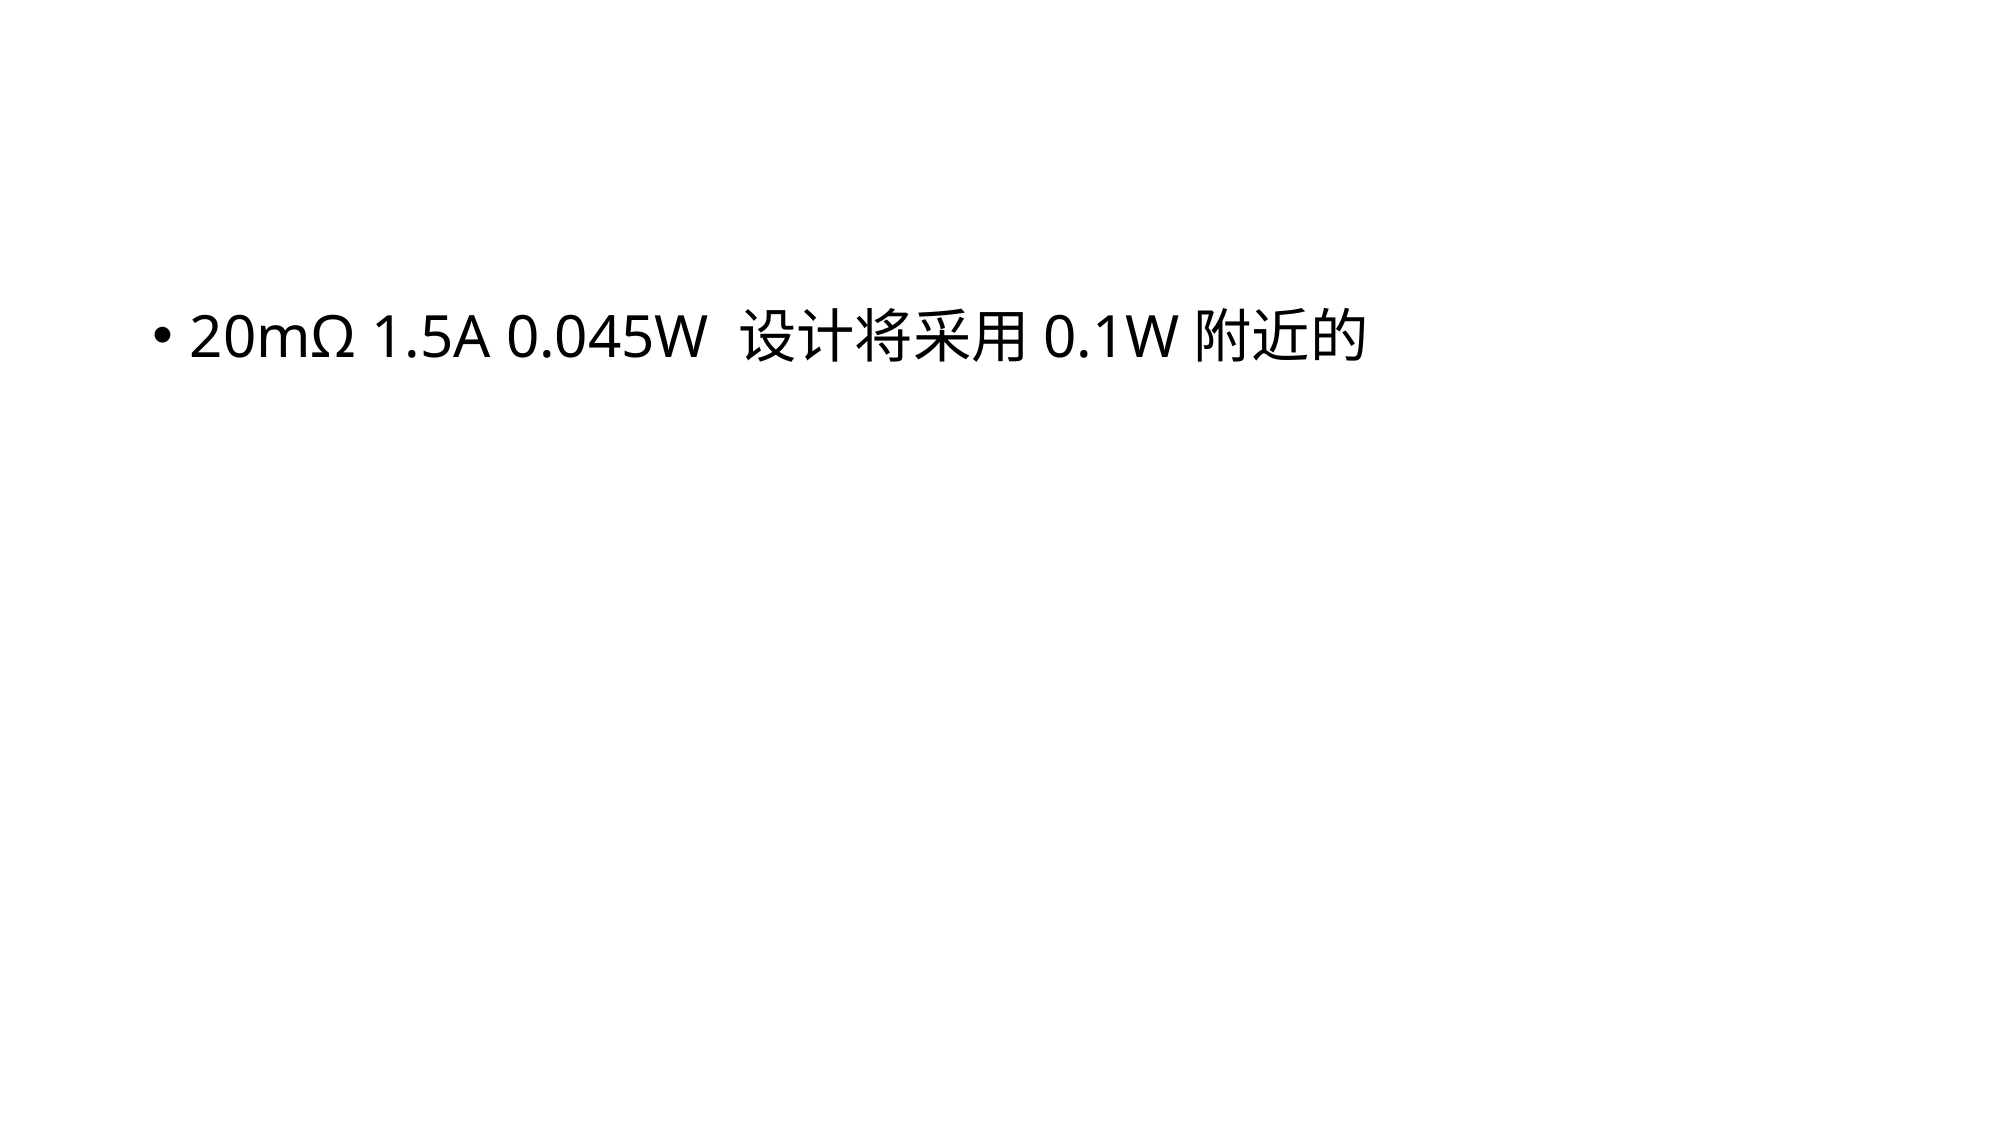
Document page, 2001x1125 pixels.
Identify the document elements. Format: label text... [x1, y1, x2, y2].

list 20mΩ 1.5A 0.045W 设计将采用0.1W附近的 [137, 299, 1863, 1014]
